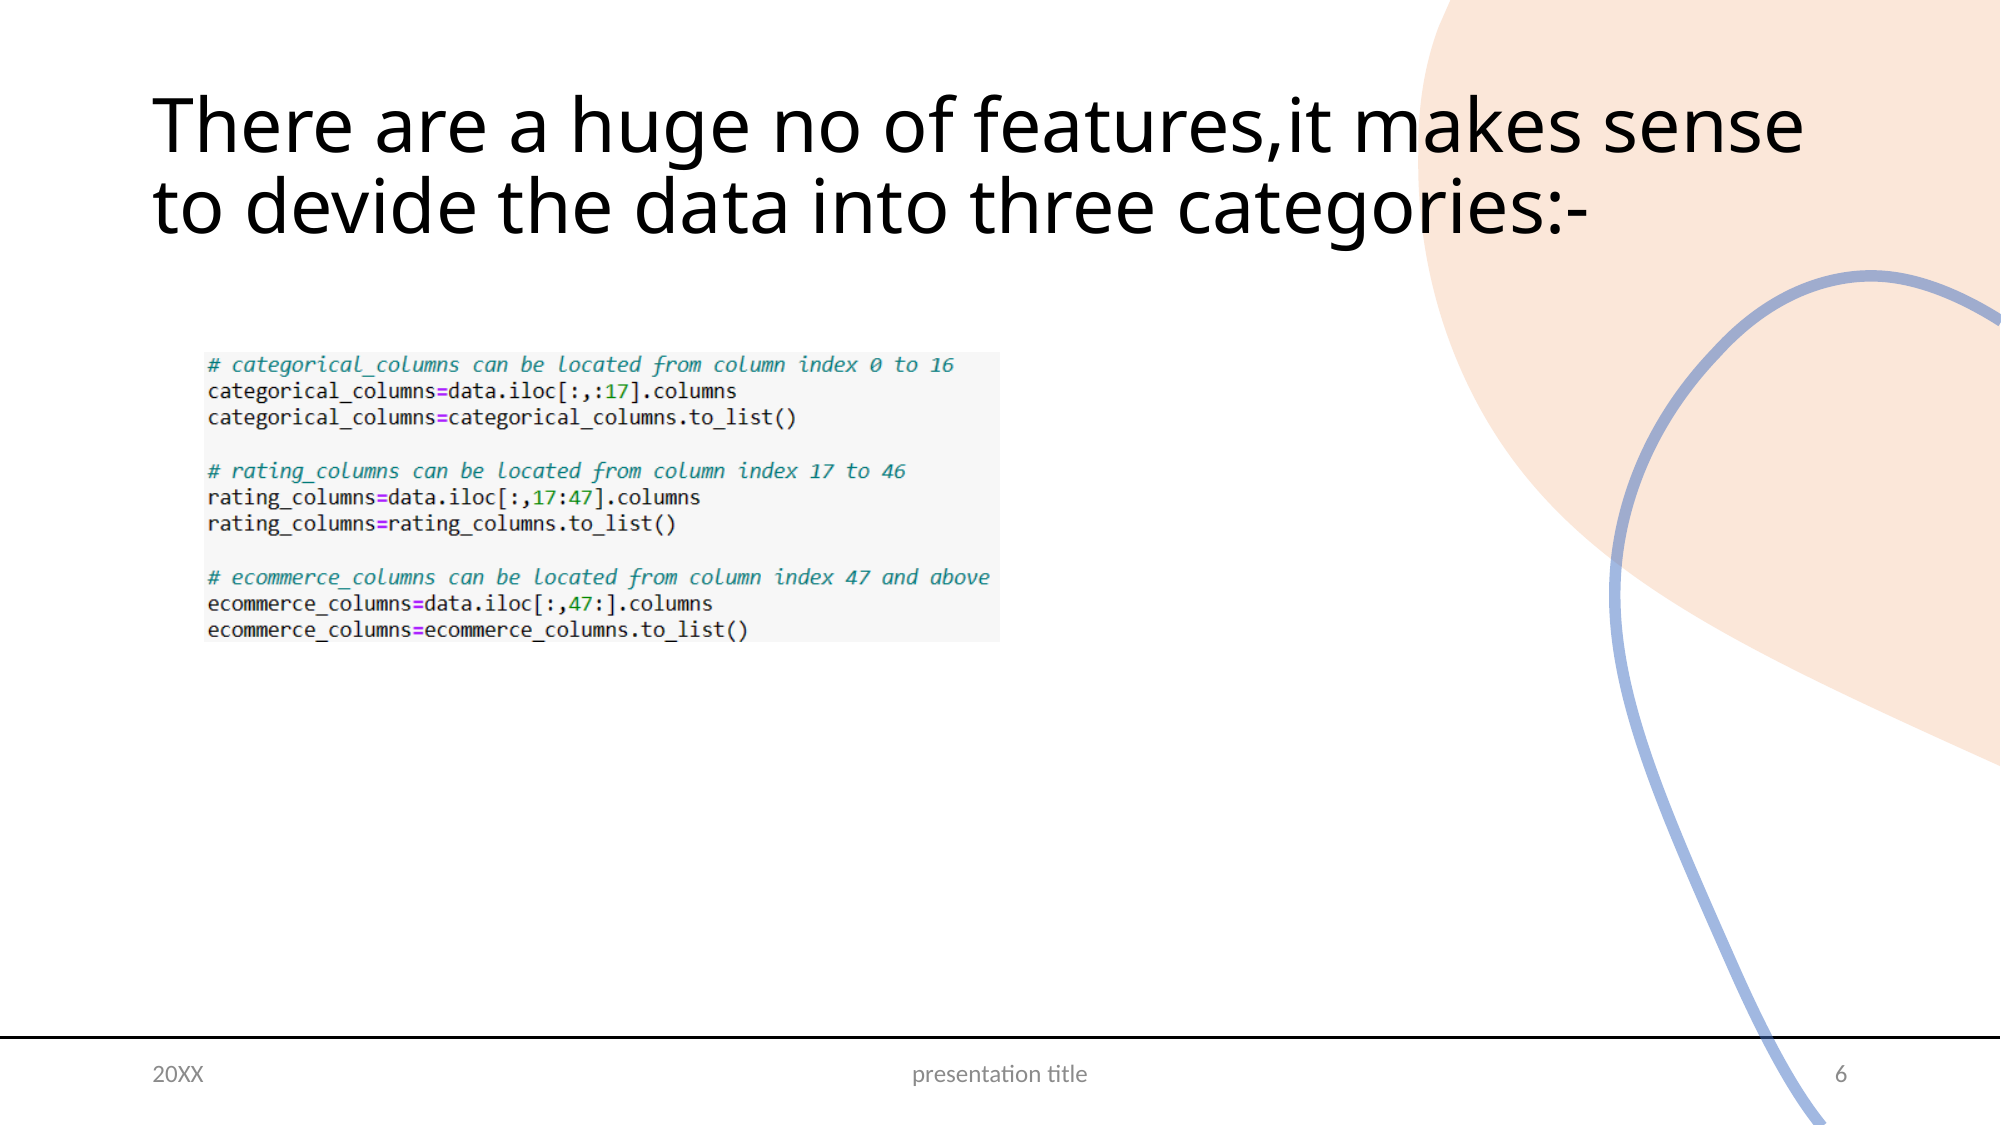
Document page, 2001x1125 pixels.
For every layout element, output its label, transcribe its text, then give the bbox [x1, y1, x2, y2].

title There are a huge no of features,it makes sense to devide the data into three categories:- [137, 59, 1863, 278]
footer presentation title [662, 1042, 1338, 1103]
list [204, 352, 1000, 643]
slide_number 20XX [137, 1042, 588, 1103]
slide_number 6 [1412, 1042, 1863, 1103]
